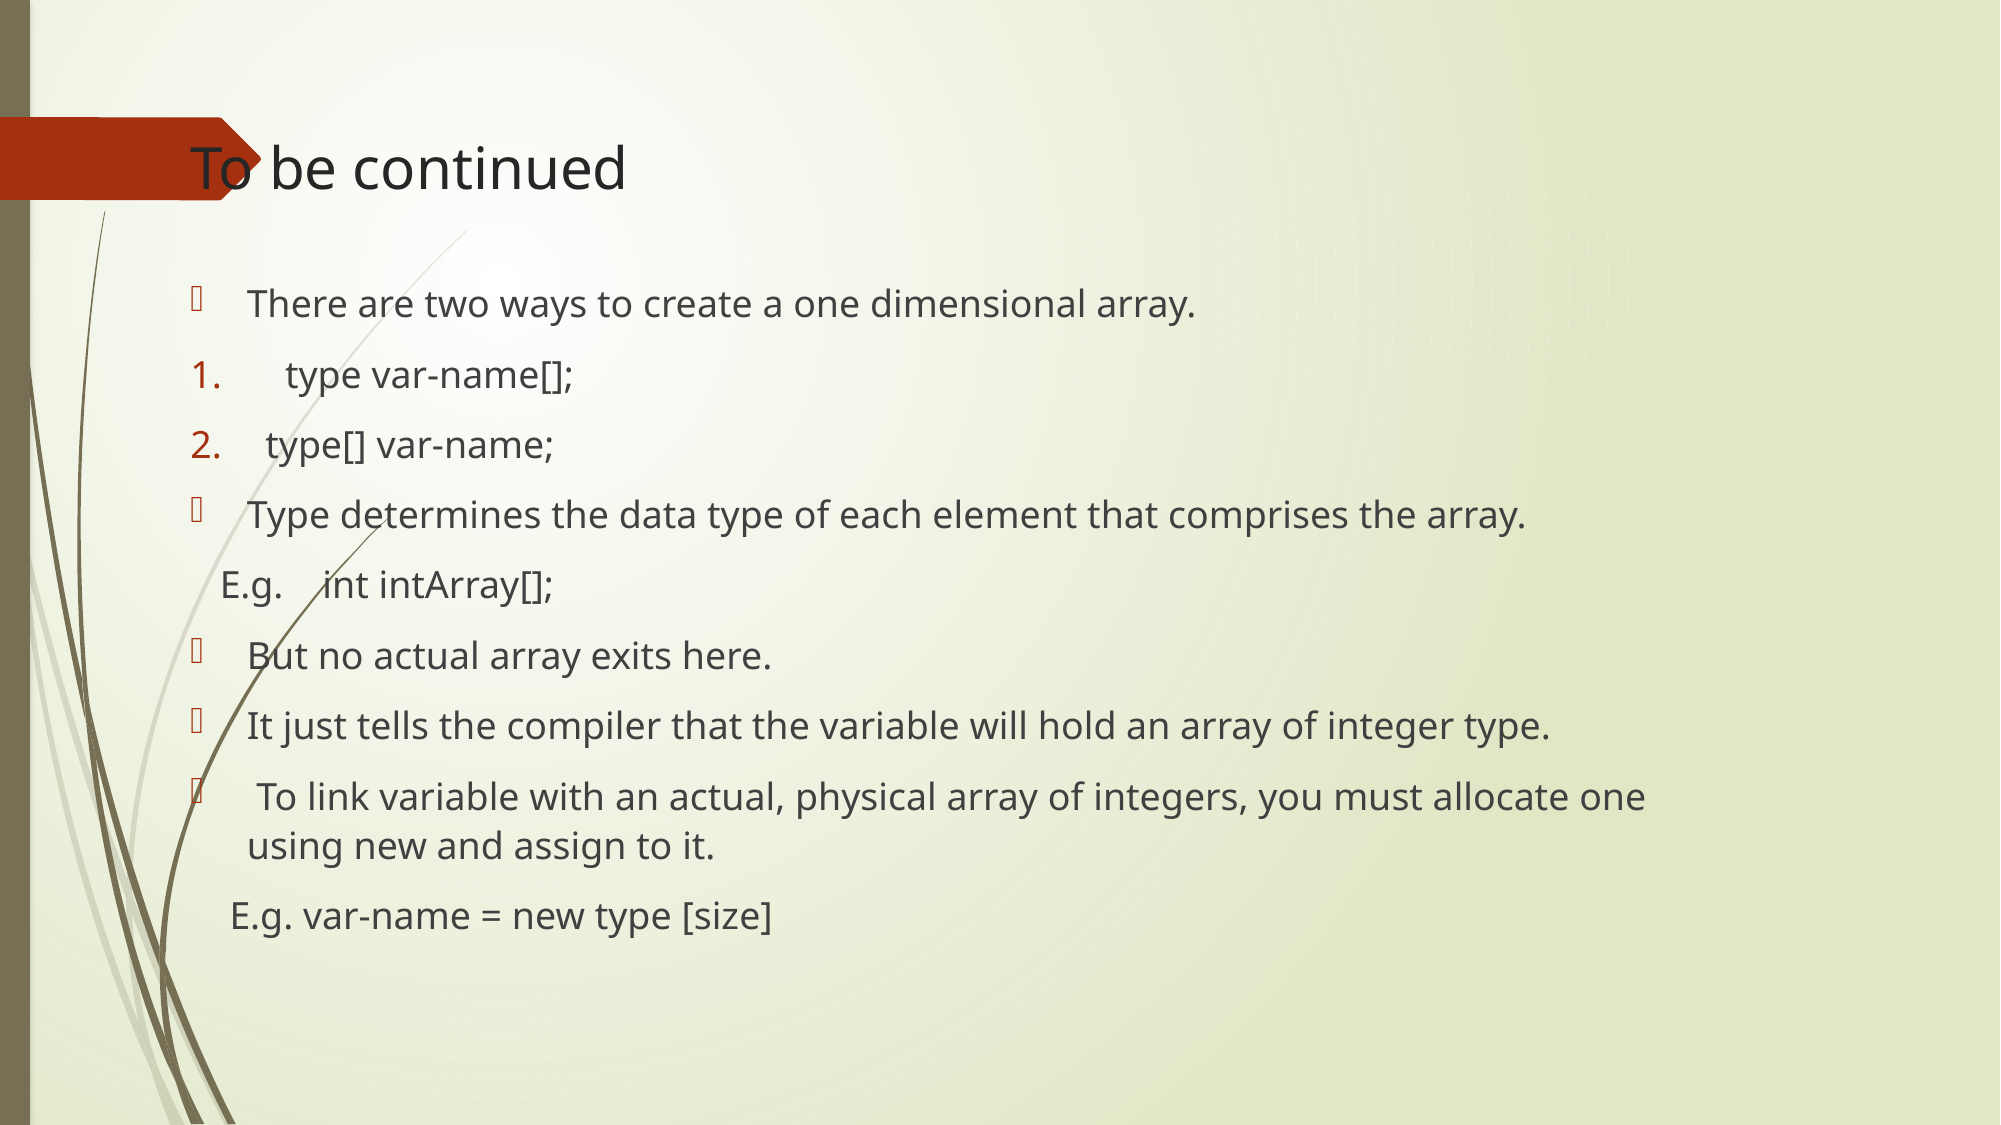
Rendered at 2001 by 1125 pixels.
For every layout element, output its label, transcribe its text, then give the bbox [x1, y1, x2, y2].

title To be continued [175, 123, 1826, 154]
list There are two ways to create a one dimensional array. type var-name[]; type[] var-name; Type determines the data type of each element that comprises the array. E.g. int intArray[]; But no actual array exits here. It just tells the compiler that the variable will hold an array of integer type. To link variable with an actual, physical array of integers, you must allocate one using new and assign to it. E.g. var-name = new type [size] [175, 268, 1826, 1012]
